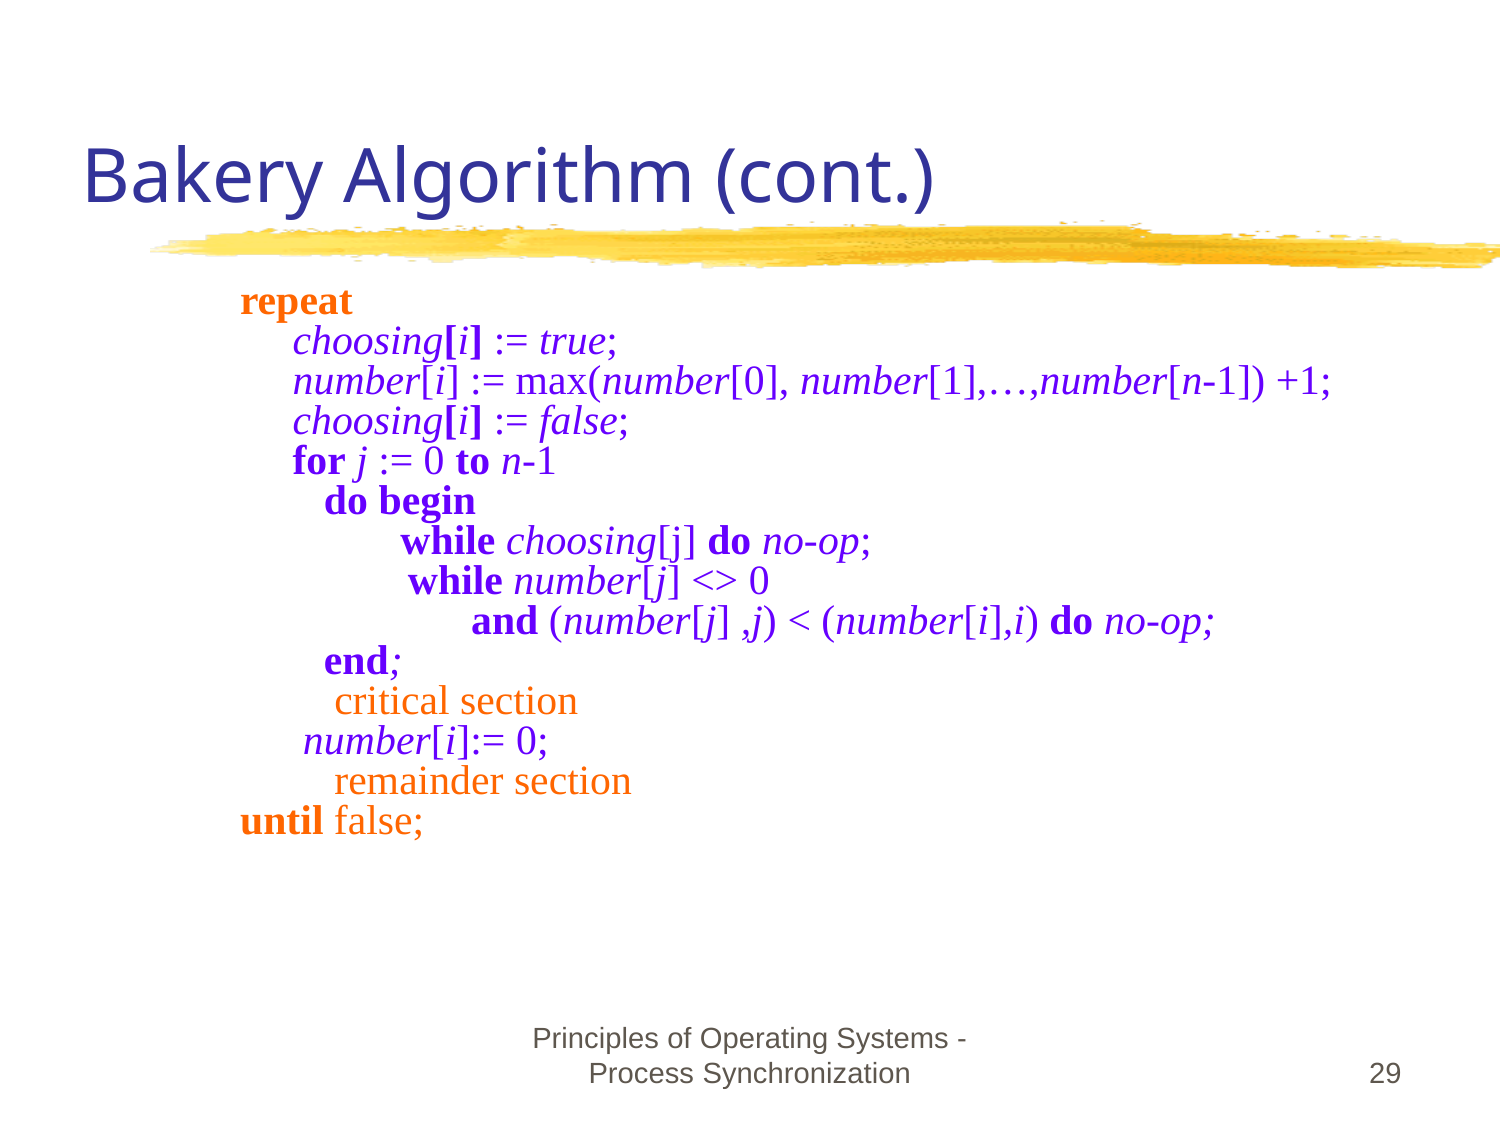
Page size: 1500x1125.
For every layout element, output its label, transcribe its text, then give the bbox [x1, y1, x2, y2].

text_box ‹#› [1104, 1021, 1417, 1097]
text_box Principles of Operating Systems - Process Synchronization [512, 1021, 988, 1097]
picture [150, 215, 1500, 279]
title Bakery Algorithm (cont.) [66, 37, 1342, 225]
text_box repeat choosing[i] := true; number[i] := max(number[0], number[1],…,number[n-1]) +1; choosing[i] := false; for j := 0 to n-1 do begin while choosing[j] do no-op; while number[j] <> 0 and (number[j] ,j) < (number[i],i) do no-op; end; critical section number[i]:= 0; remainder section until false; [74, 275, 1441, 852]
